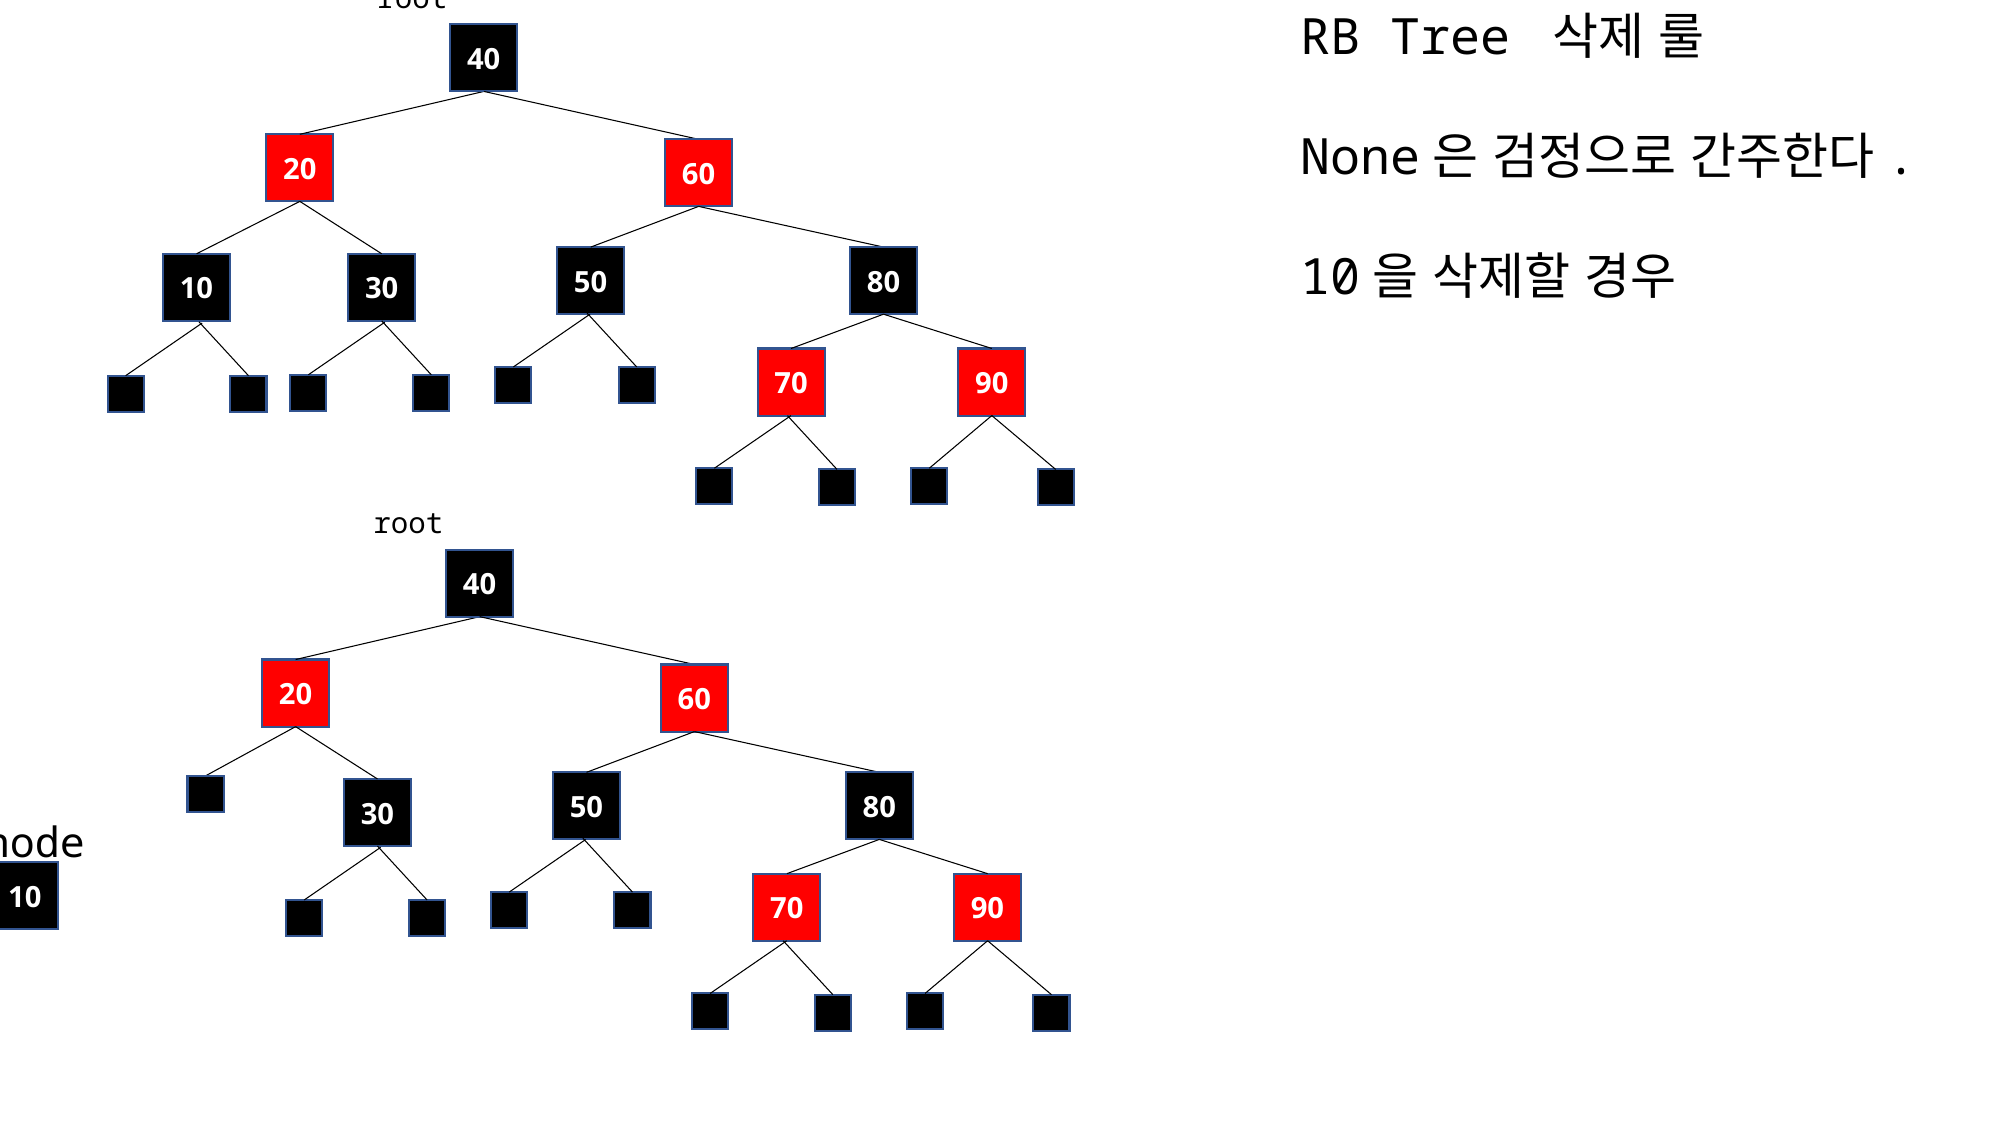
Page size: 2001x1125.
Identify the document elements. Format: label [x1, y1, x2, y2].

text_box [0, 807, 100, 930]
text_box [186, 549, 1071, 1032]
text_box [1286, 0, 1962, 312]
text_box [362, 0, 463, 22]
text_box [358, 496, 459, 547]
text_box [107, 23, 1075, 506]
